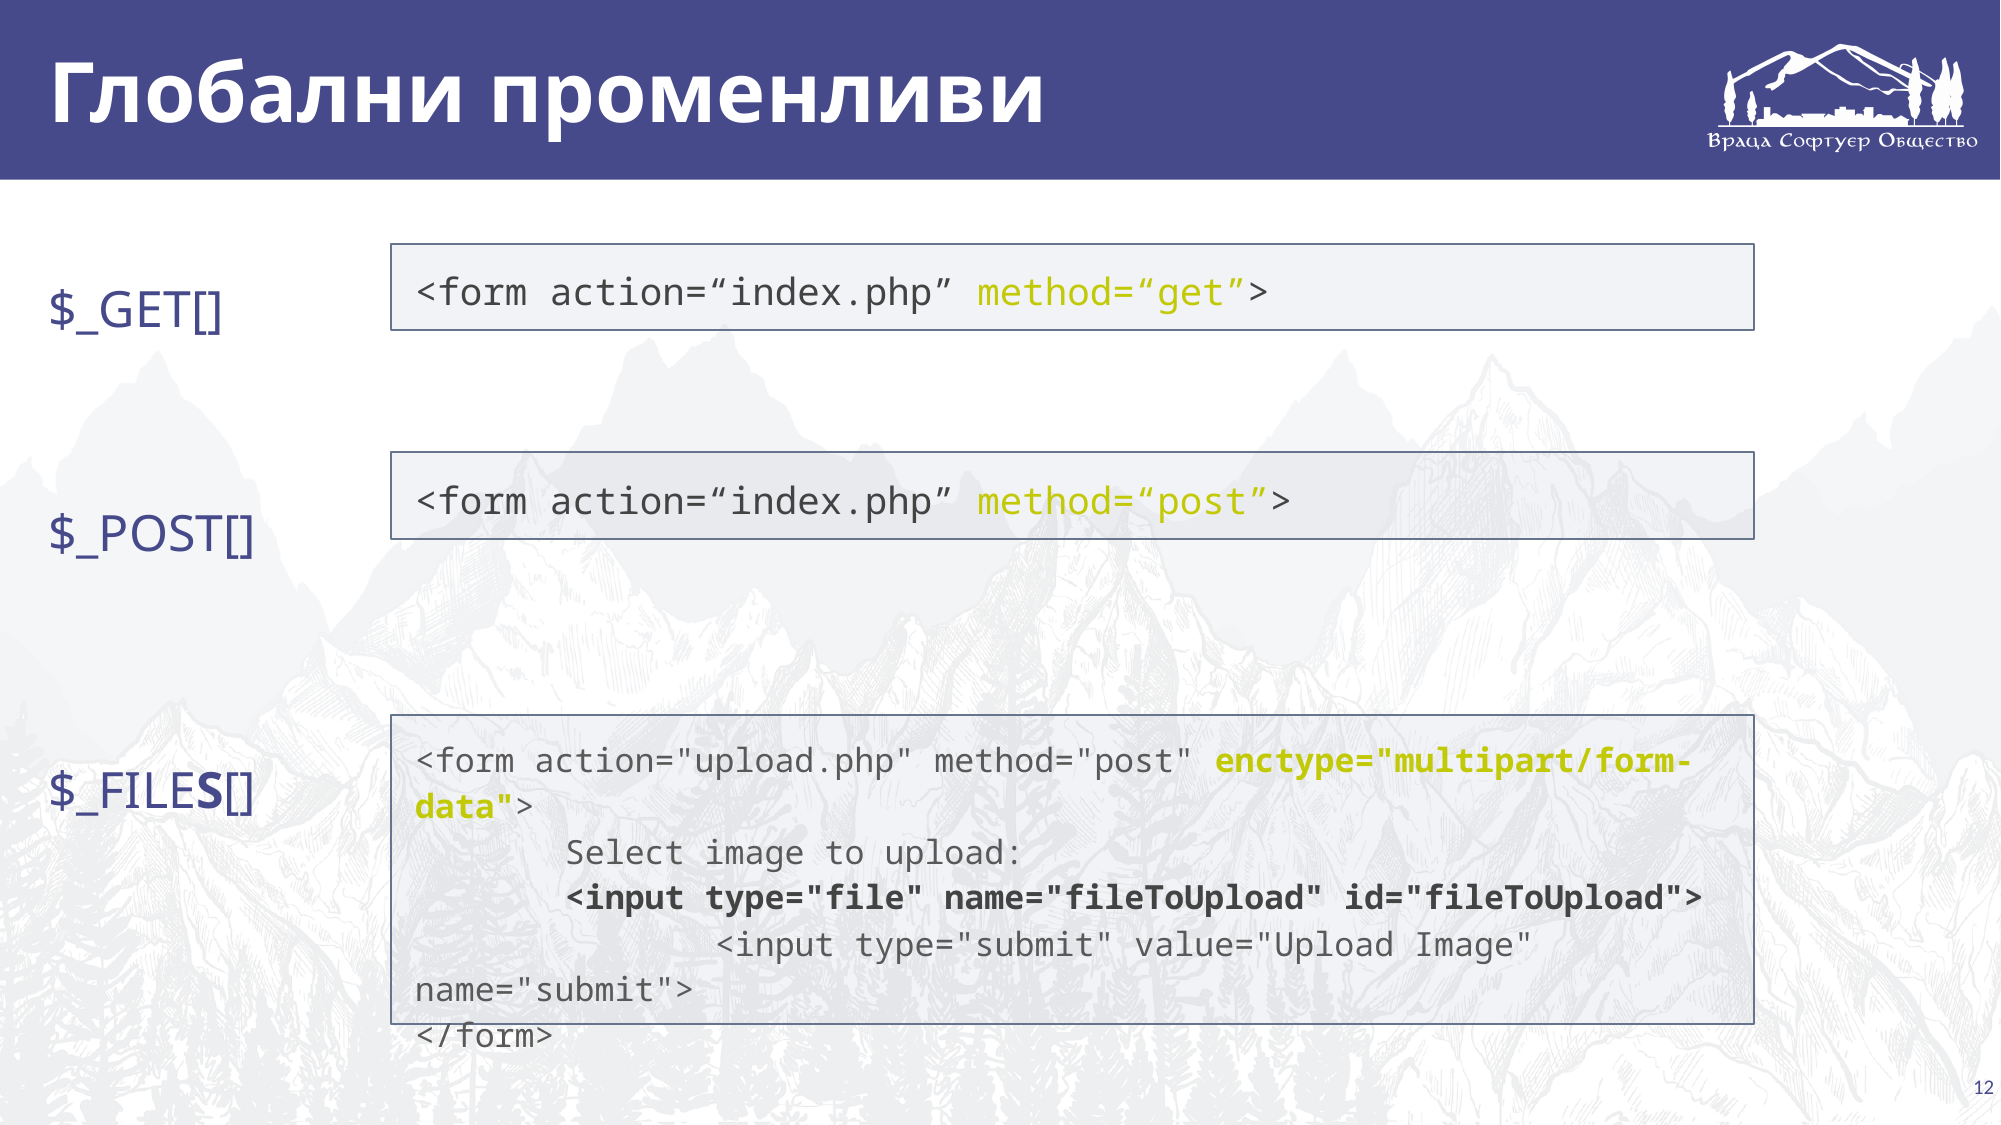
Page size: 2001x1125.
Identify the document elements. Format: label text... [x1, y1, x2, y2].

text_box <form action=“index.php” method=“post”> [391, 452, 1754, 539]
picture [1703, 19, 1981, 165]
slide_number ‹#› [1929, 1070, 2000, 1103]
list $_GET[] $_POST[] $_FILES[] [30, 217, 1970, 1071]
text_box <form action="upload.php" method="post" enctype="multipart/form-data"> Select image to upload: <input type="file" name="fileToUpload" id="fileToUpload"> <input type="submit" value="Upload Image" name="submit"> </form> [391, 715, 1754, 1025]
title Глобални променливи [31, 16, 1591, 162]
text_box <form action=“index.php” method=“get”> [391, 243, 1754, 331]
